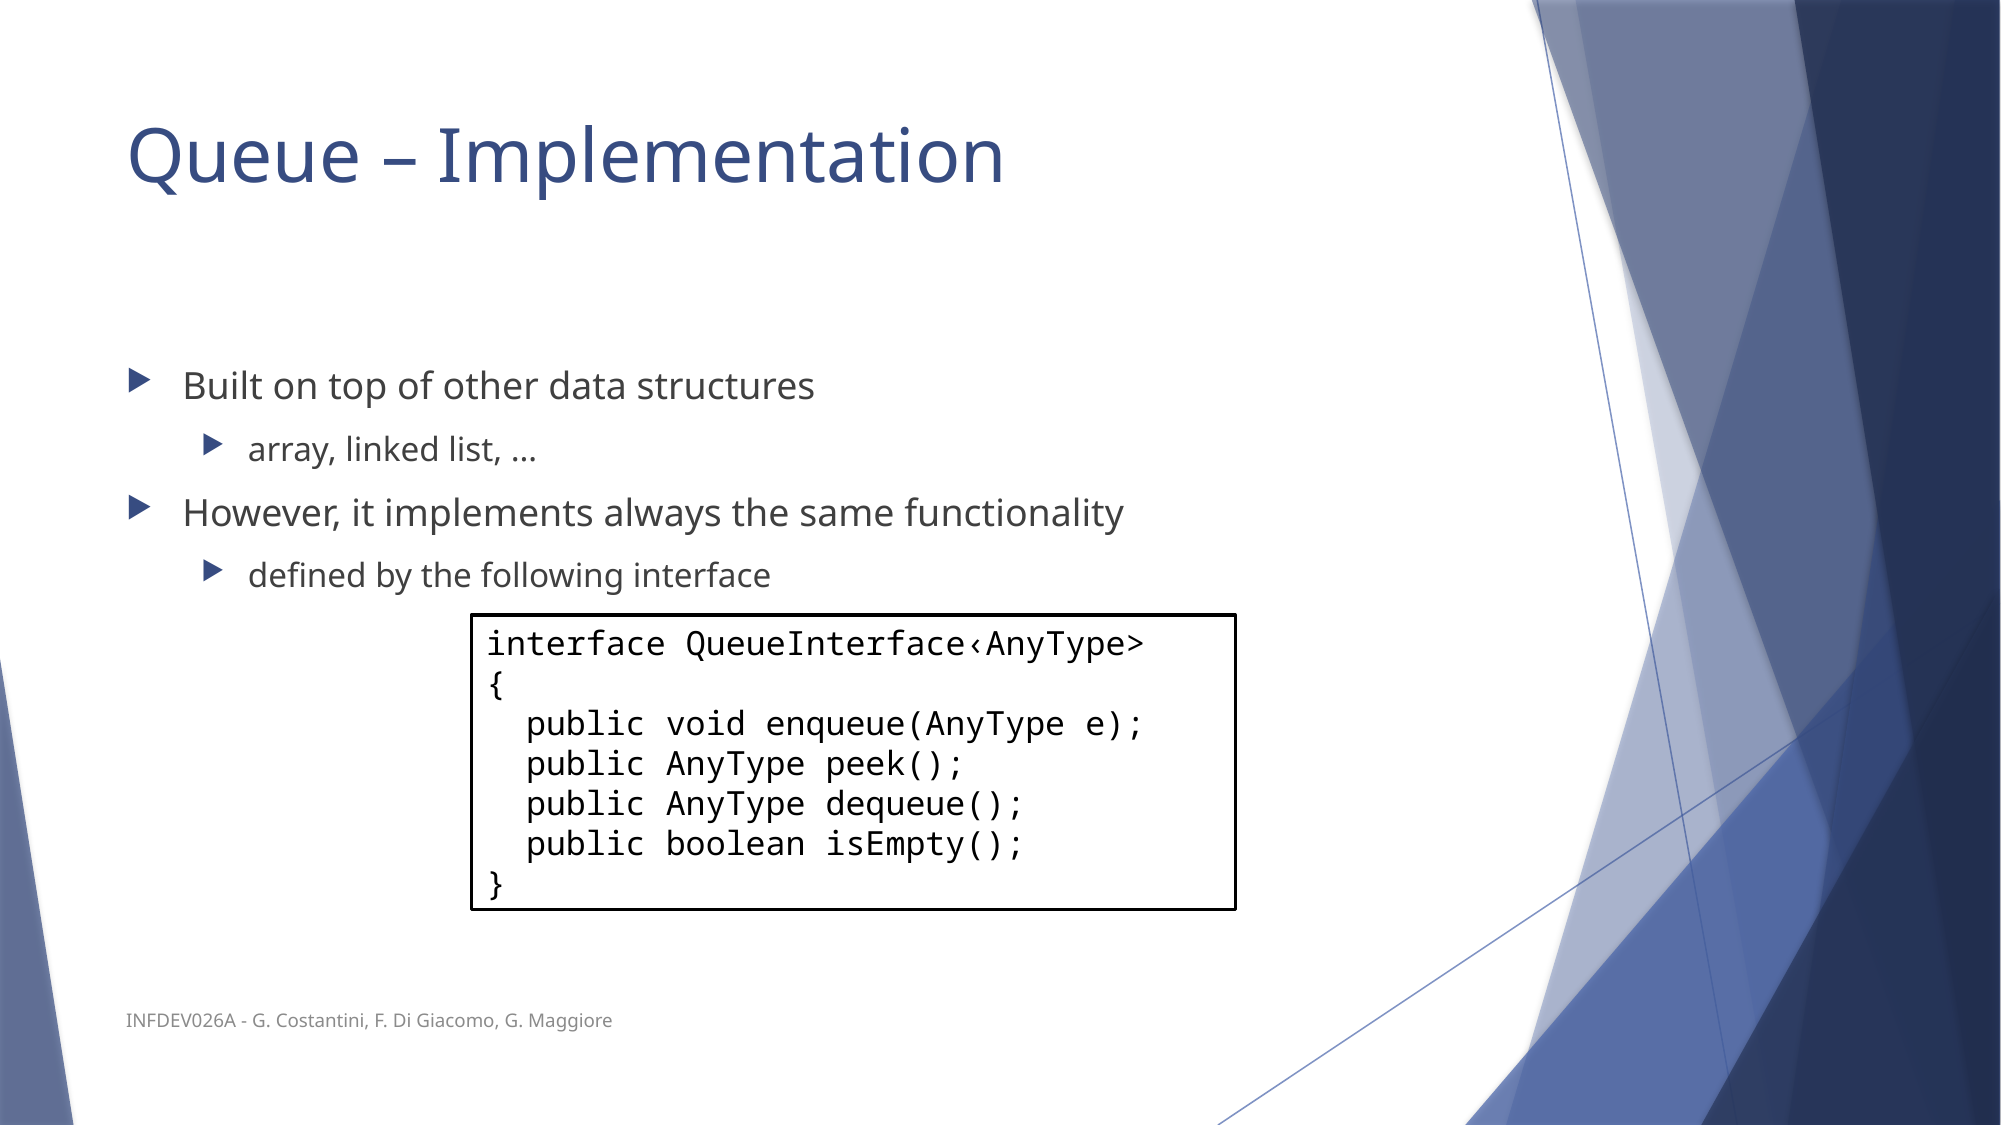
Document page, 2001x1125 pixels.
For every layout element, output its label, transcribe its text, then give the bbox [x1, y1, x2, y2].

title Queue – Implementation [111, 99, 1522, 317]
footer INFDEV026A - G. Costantini, F. Di Giacomo, G. Maggiore [111, 991, 1145, 1051]
list Built on top of other data structures array, linked list, … However, it implements always the same functionality defined by the following interface [111, 354, 1522, 992]
text_box interface QueueInterface‹AnyType> { public void enqueue(AnyType e); public AnyType peek(); public AnyType dequeue(); public boolean isEmpty(); } [470, 613, 1237, 911]
